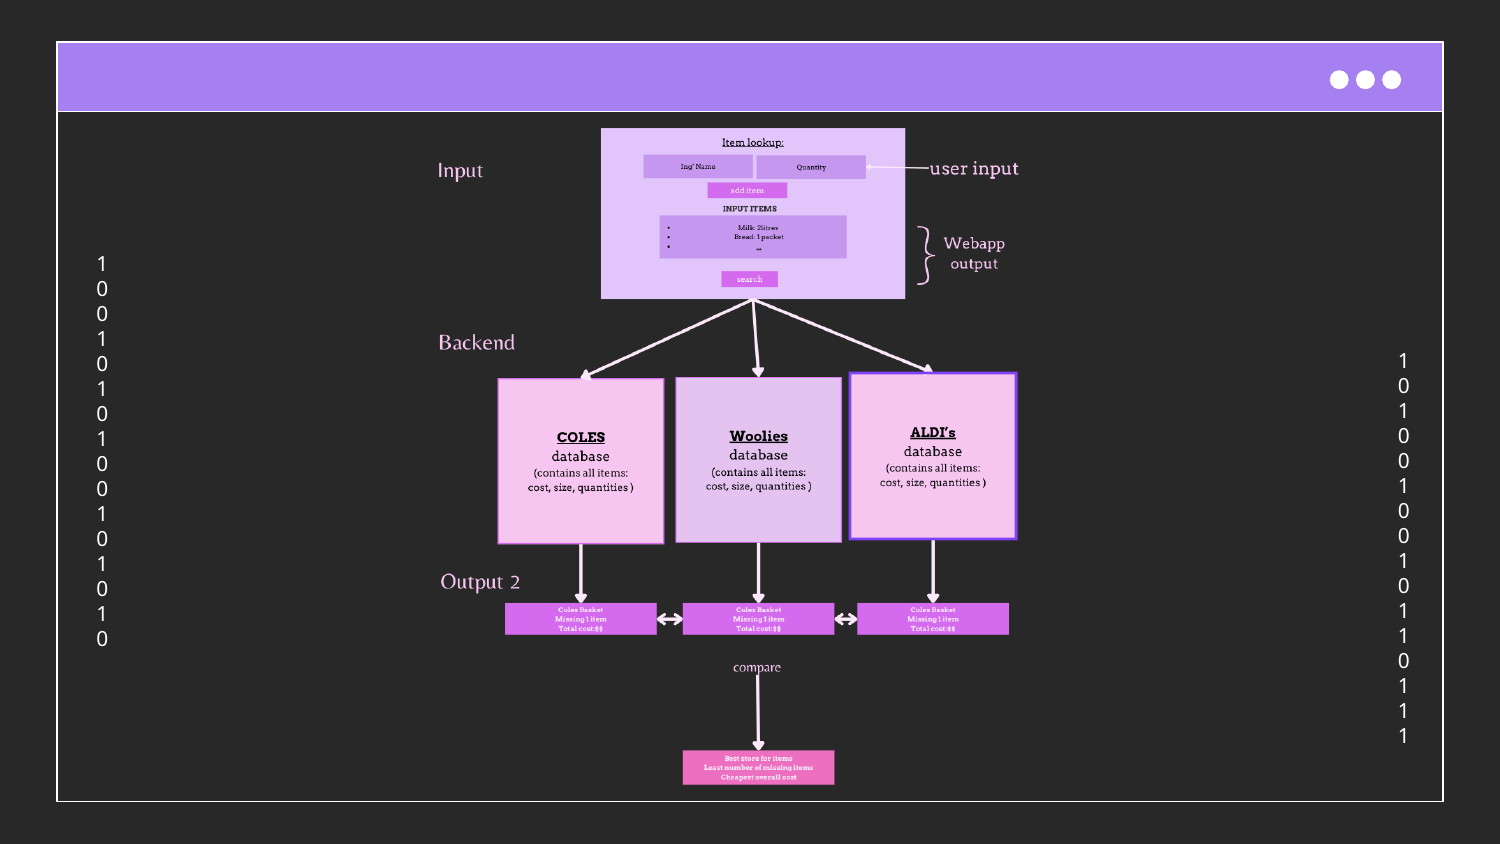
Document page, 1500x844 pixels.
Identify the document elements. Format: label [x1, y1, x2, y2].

picture [405, 116, 1095, 796]
